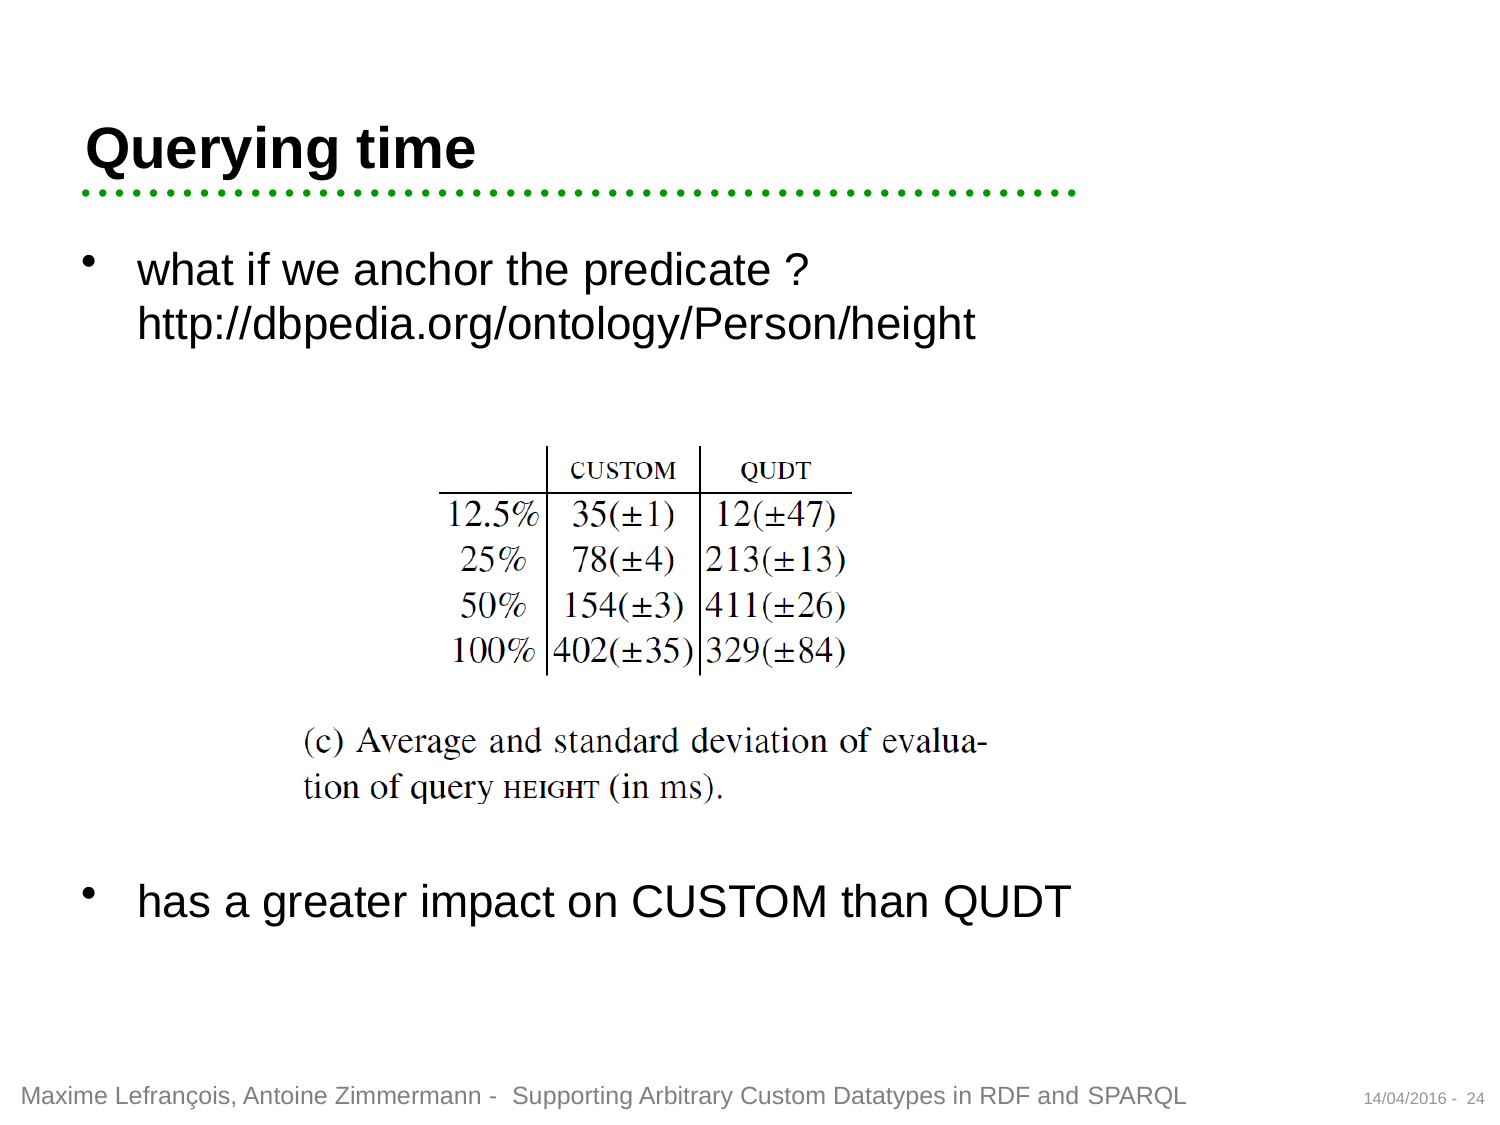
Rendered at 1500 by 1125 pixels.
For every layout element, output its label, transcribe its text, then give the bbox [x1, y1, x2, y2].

list what if we anchor the predicate ? http://dbpedia.org/ontology/Person/height has a greater impact on CUSTOM than QUDT [65, 231, 1475, 545]
picture [289, 435, 1004, 804]
title Querying time [69, 49, 1471, 189]
